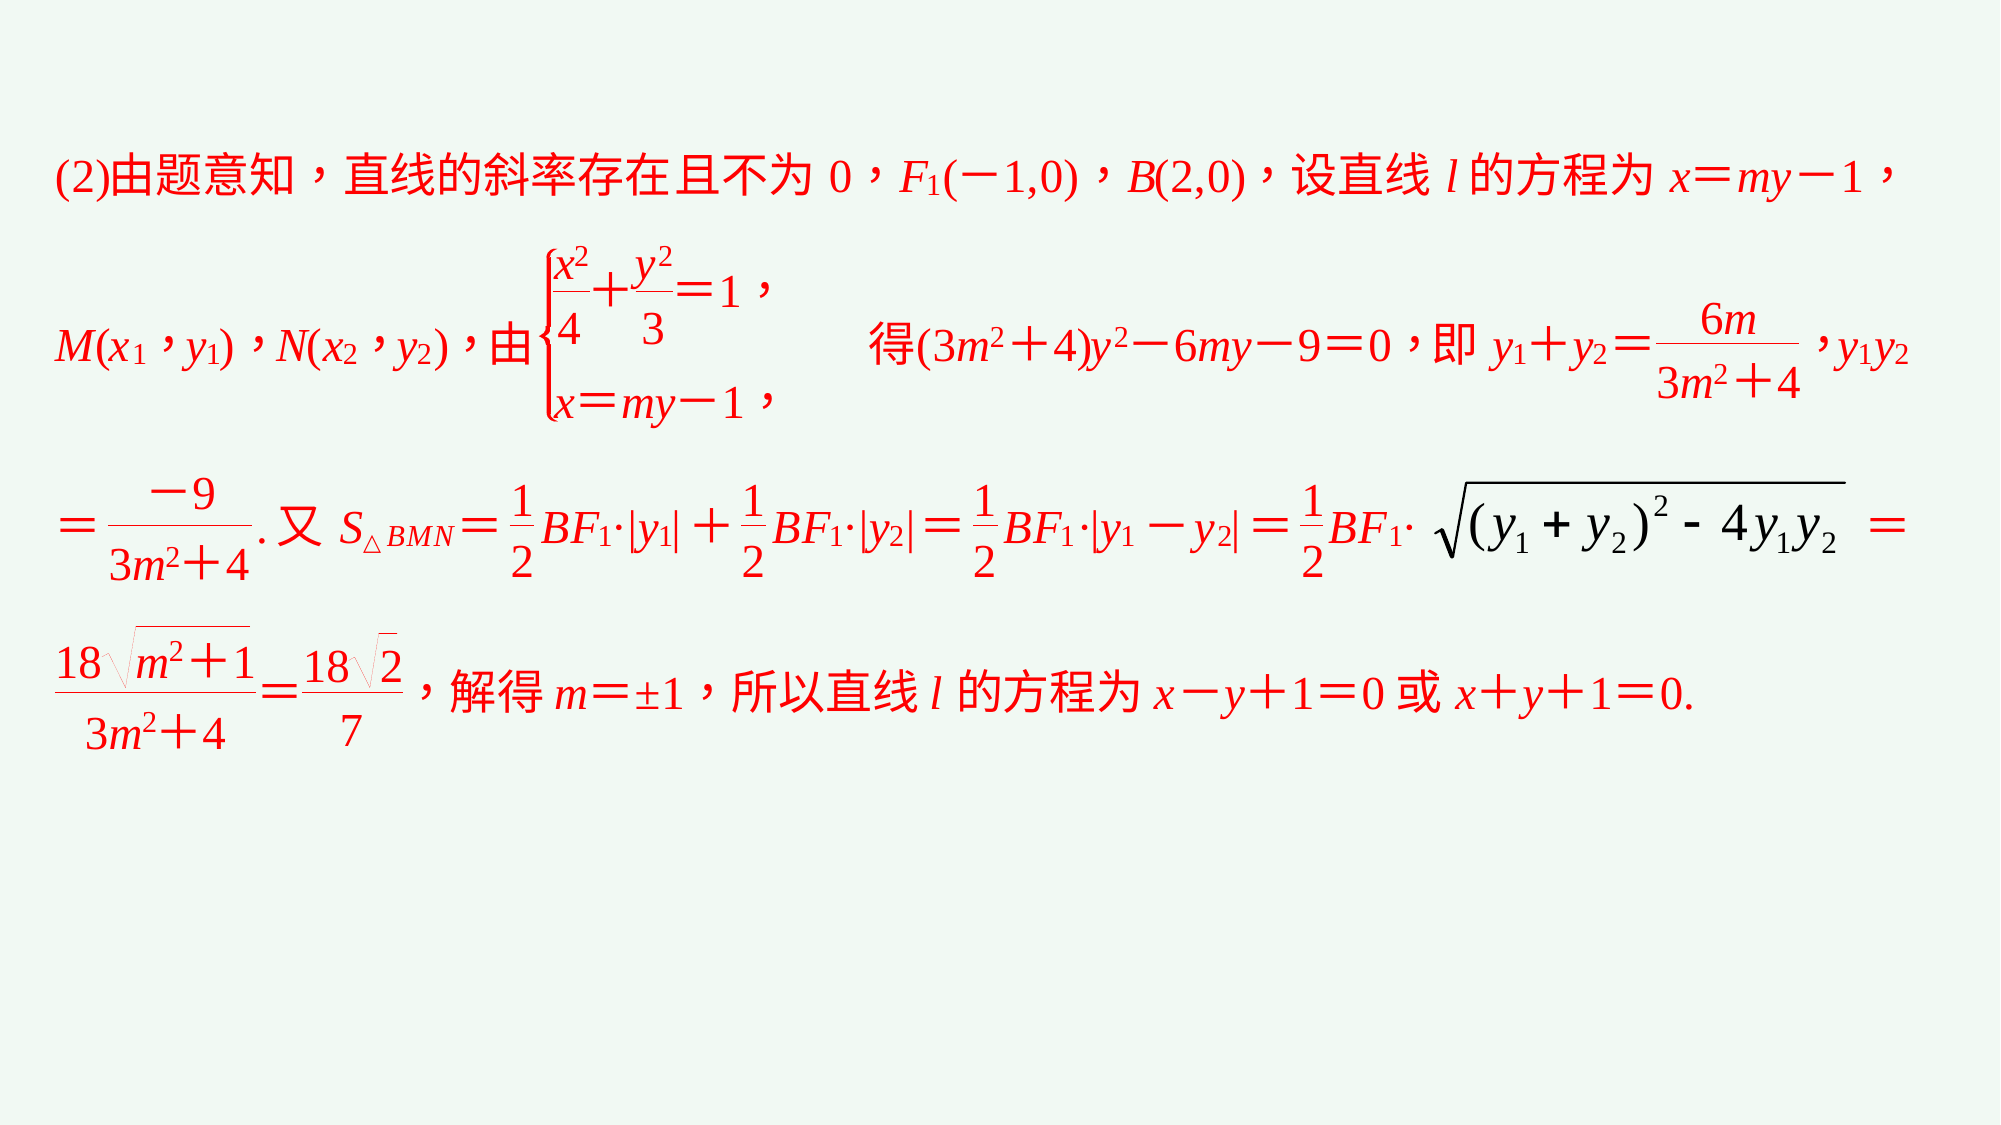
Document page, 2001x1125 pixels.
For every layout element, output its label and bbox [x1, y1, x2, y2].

text_box [54, 144, 1912, 864]
